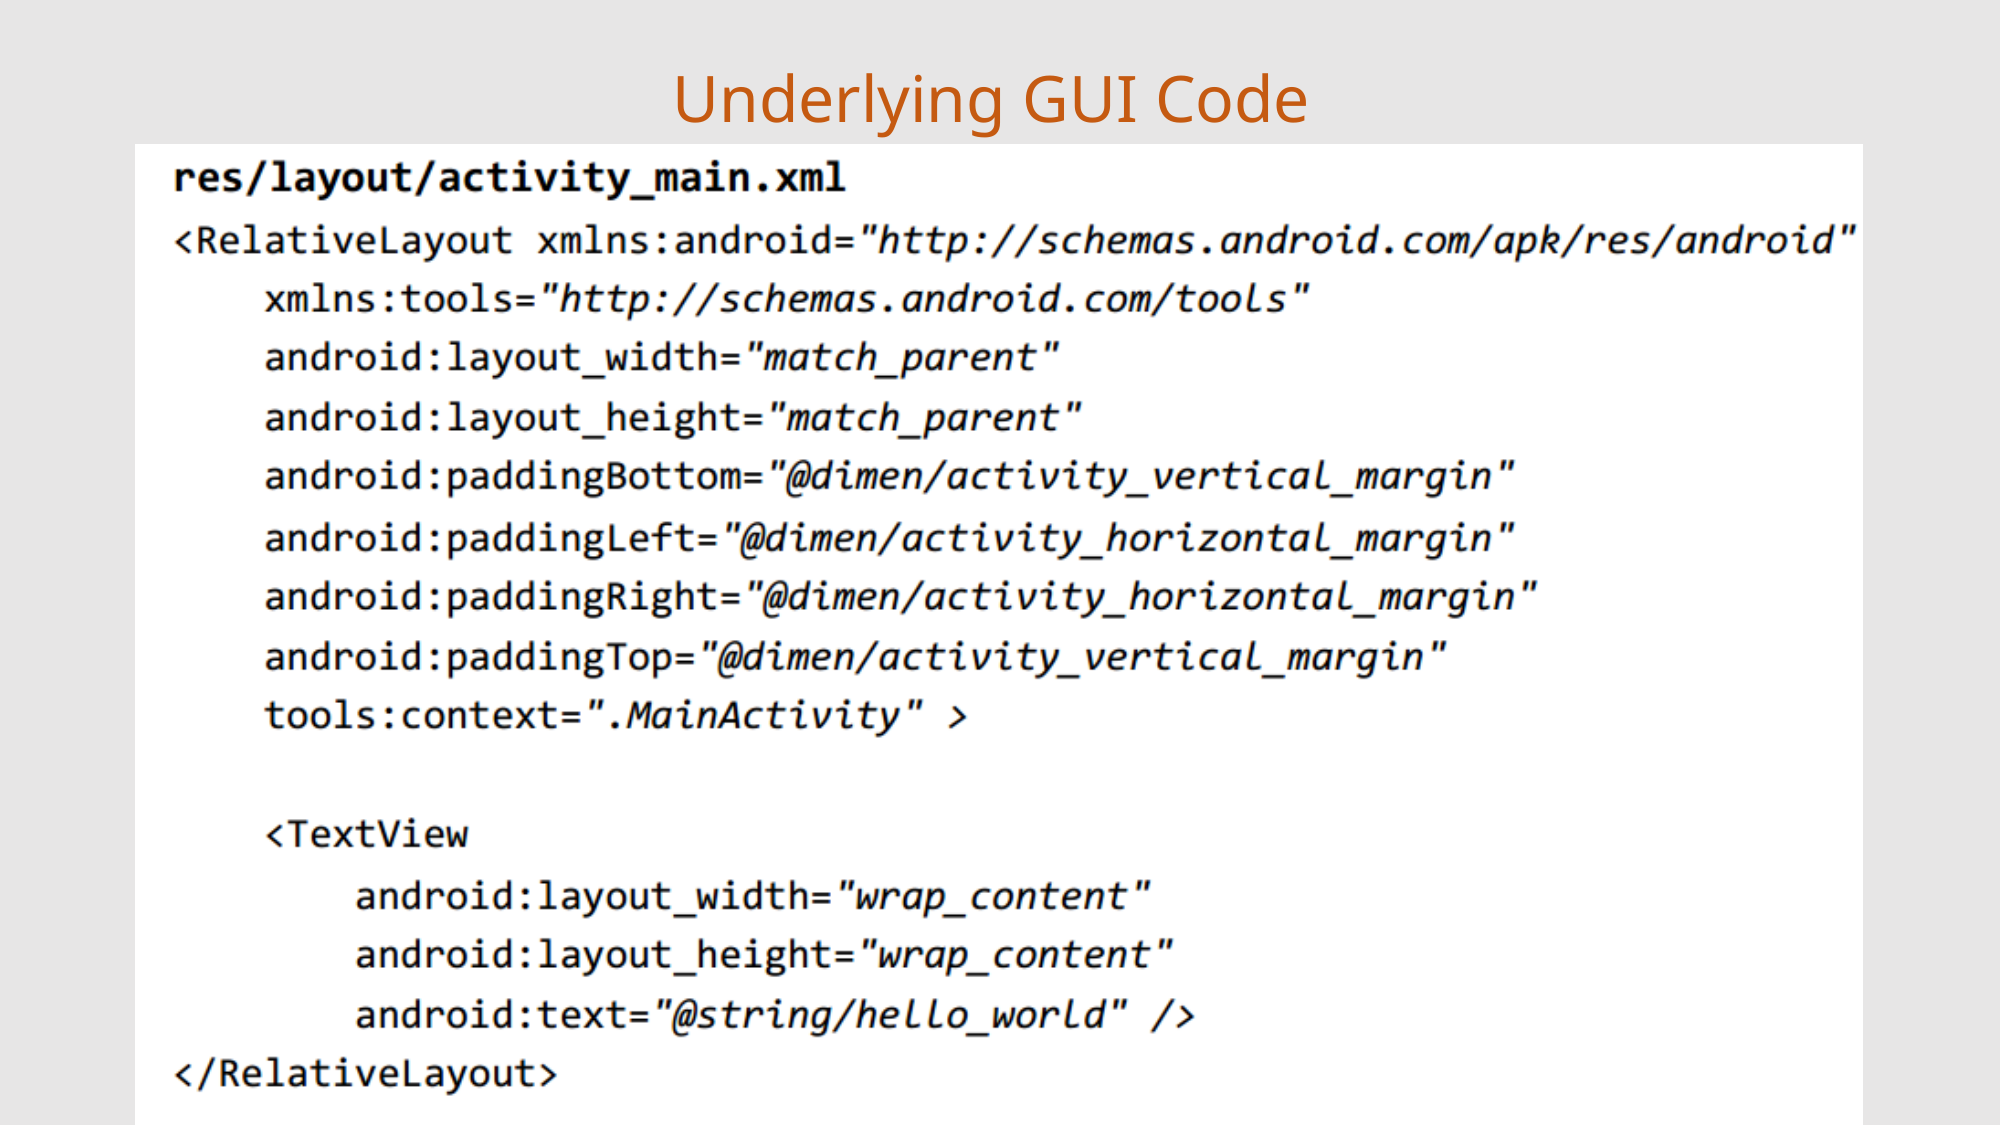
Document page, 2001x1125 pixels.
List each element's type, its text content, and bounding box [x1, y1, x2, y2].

title Underlying GUI Code [137, 59, 1863, 144]
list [135, 144, 1863, 1125]
